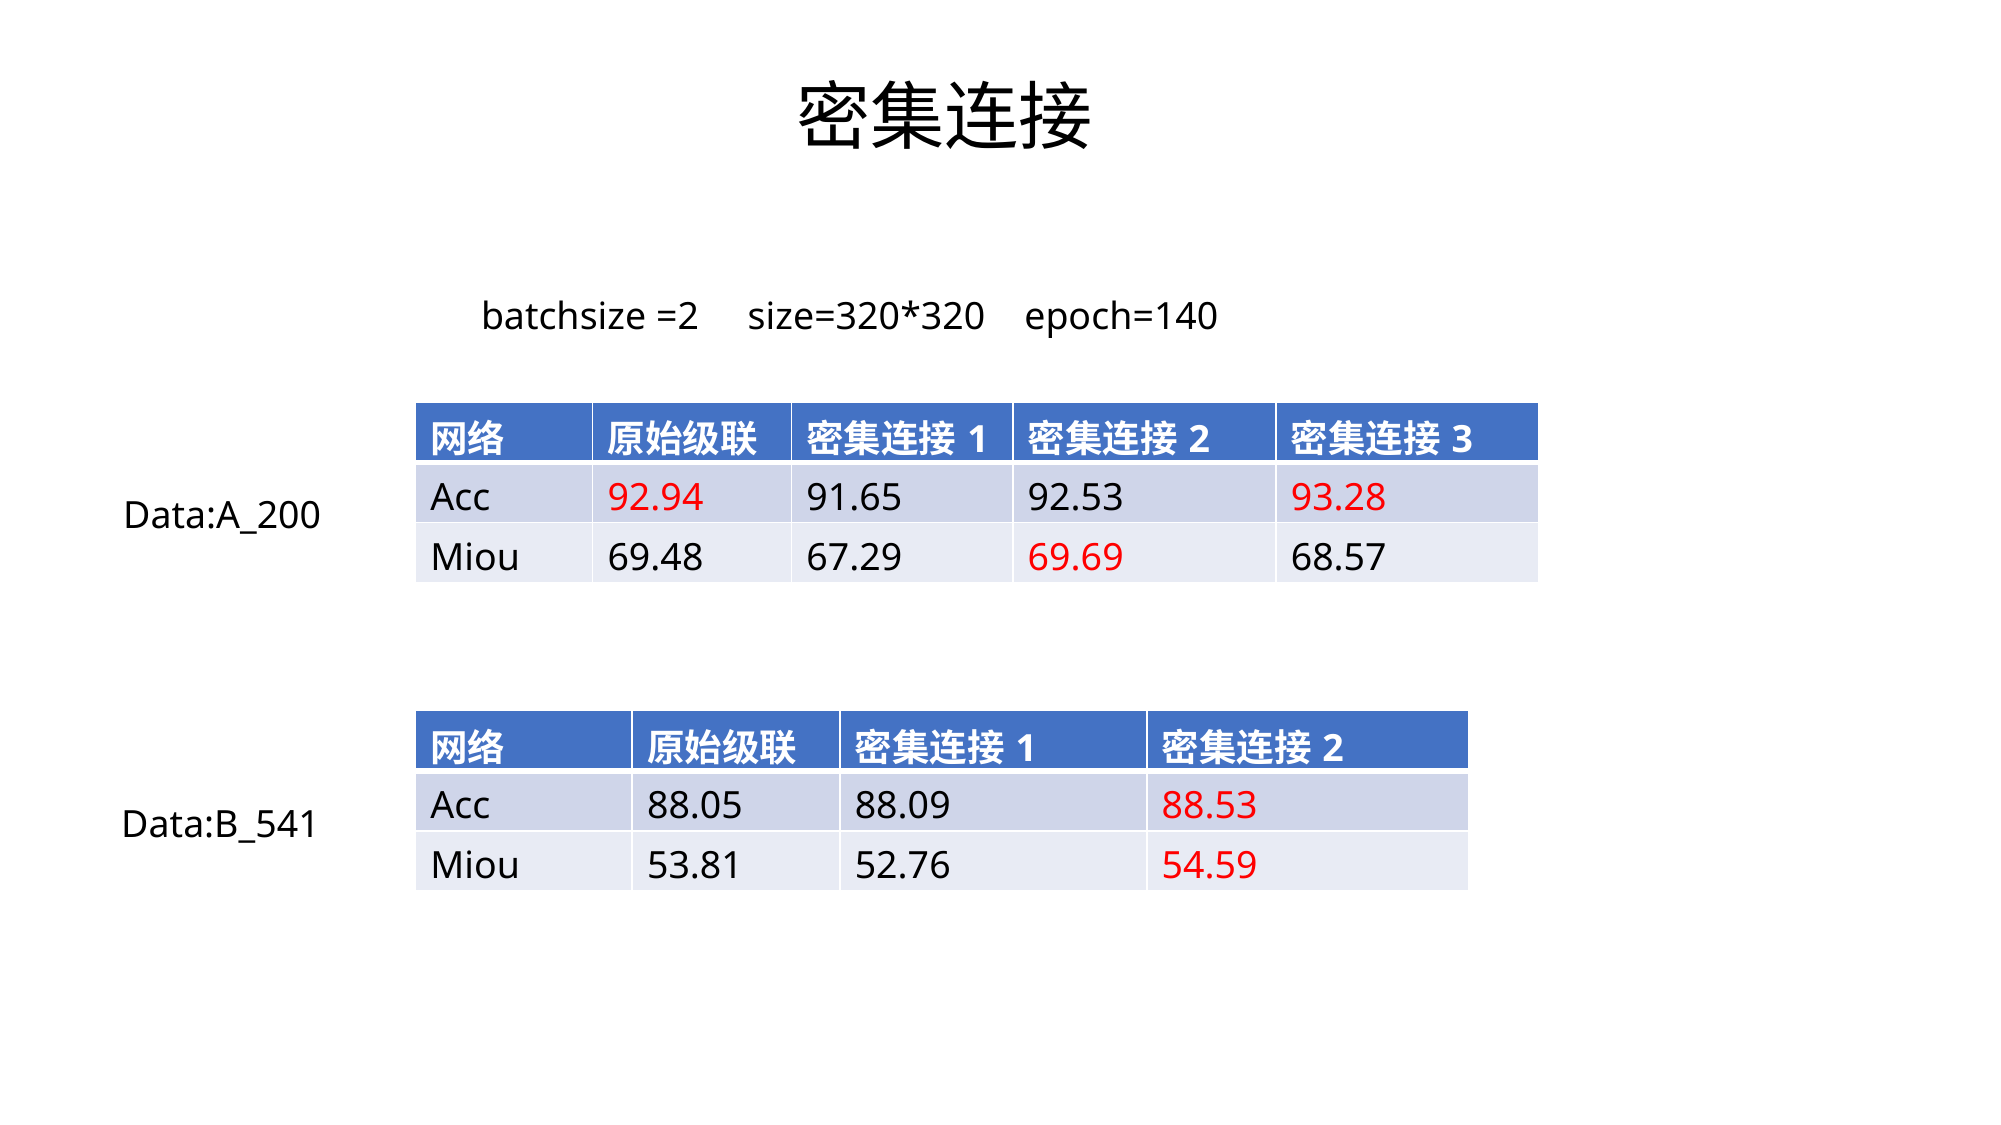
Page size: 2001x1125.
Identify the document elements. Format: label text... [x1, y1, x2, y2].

text_box Data:B_541 [106, 792, 345, 852]
table_cell 91.65 [792, 465, 1012, 522]
text_box 密集连接 [194, 60, 1695, 228]
text_box batchsize =2 size=320*320 epoch=140 [466, 284, 1234, 345]
table_cell Acc [416, 774, 631, 830]
table_cell 69.69 [1014, 523, 1275, 582]
table_cell 88.09 [841, 774, 1146, 830]
table_cell Miou [416, 523, 592, 582]
table_header 密集连接2 [1014, 403, 1275, 460]
table_header 原始级联 [633, 711, 839, 768]
table_cell 67.29 [792, 523, 1012, 582]
table_cell 92.94 [593, 465, 791, 522]
table_header 网络 [416, 711, 631, 768]
table_cell 68.57 [1277, 523, 1538, 582]
table_cell 88.53 [1148, 774, 1468, 830]
table_cell 69.48 [593, 523, 791, 582]
table_header 密集连接1 [792, 403, 1012, 460]
table_cell 93.28 [1277, 465, 1538, 522]
table_cell Acc [416, 465, 592, 522]
table_cell 52.76 [841, 832, 1146, 890]
table_cell 88.05 [633, 774, 839, 830]
table_cell 92.53 [1014, 465, 1275, 522]
text_box Data:A_200 [108, 483, 346, 544]
table_header 密集连接1 [841, 711, 1146, 768]
table_cell Miou [416, 832, 631, 890]
table_cell 54.59 [1148, 832, 1468, 890]
table_header 网络 [416, 403, 592, 460]
table_cell 53.81 [633, 832, 839, 890]
table_header 原始级联 [593, 403, 791, 460]
table_header 密集连接3 [1277, 403, 1538, 460]
table_header 密集连接2 [1148, 711, 1468, 768]
